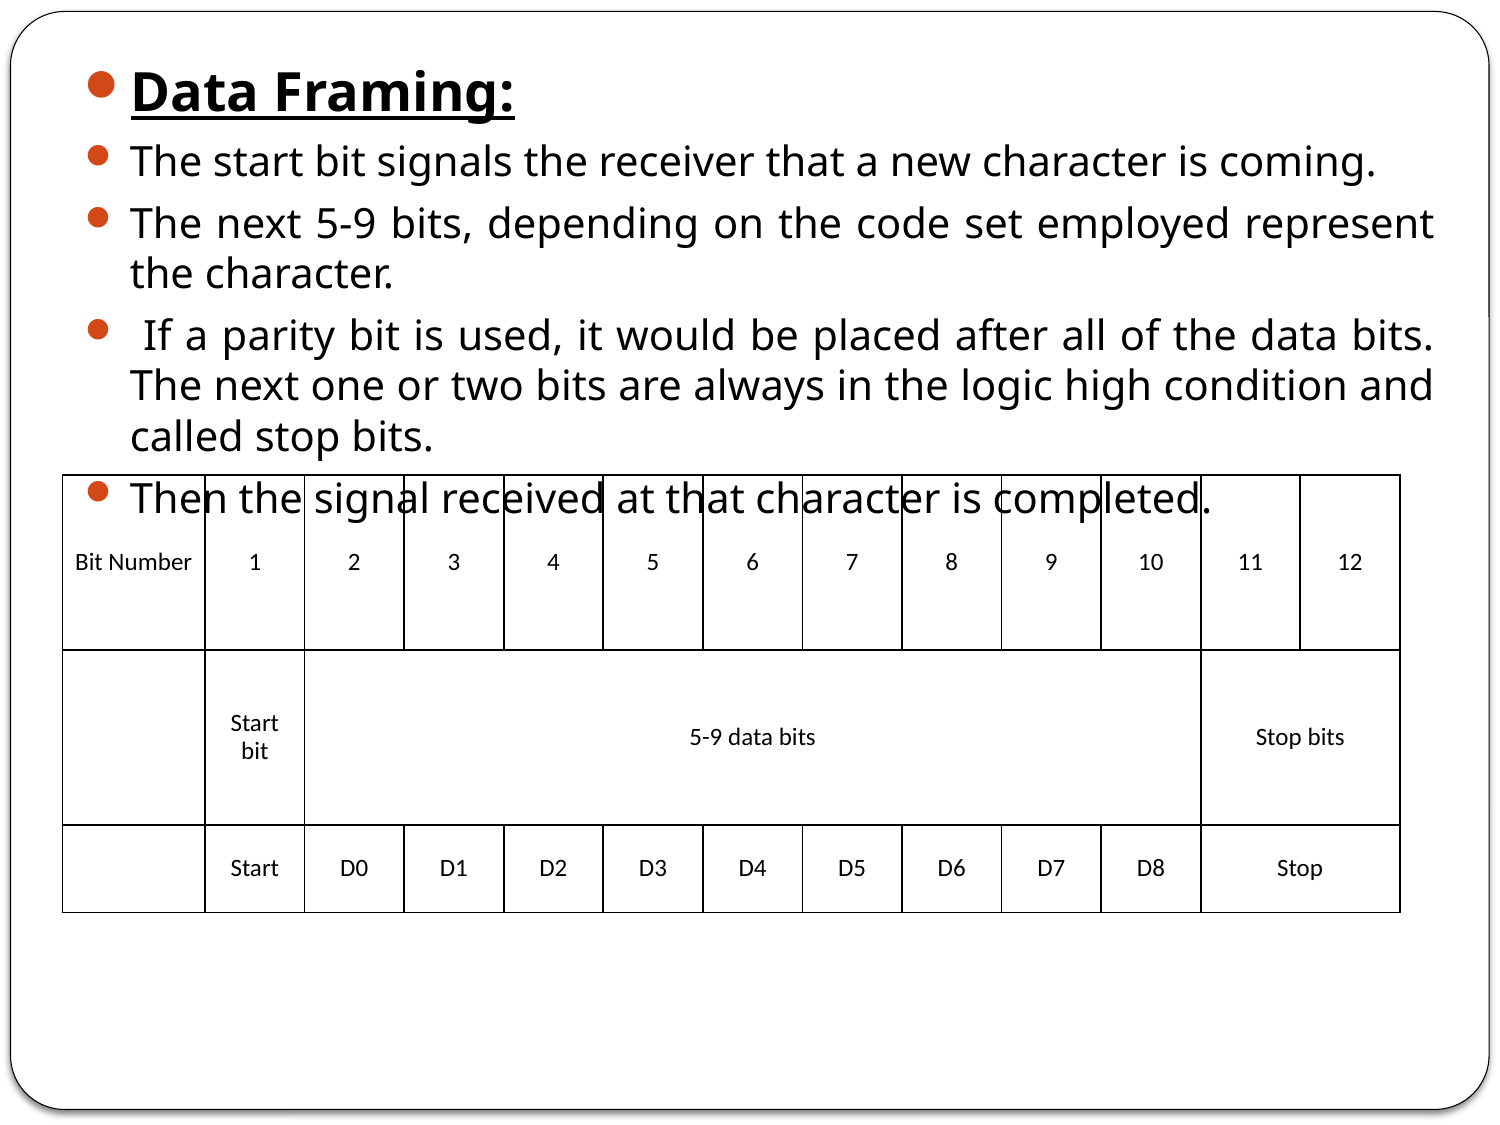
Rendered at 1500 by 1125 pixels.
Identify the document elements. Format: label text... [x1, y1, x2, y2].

table_cell Stop [1202, 826, 1399, 912]
table_cell Stop bits [1202, 651, 1399, 824]
table_cell D8 [1102, 826, 1200, 912]
table_header 4 [505, 476, 602, 649]
table_header Bit Number [63, 476, 204, 649]
table_header 7 [803, 476, 901, 649]
table_cell D6 [903, 826, 1001, 912]
table_header 5 [604, 476, 702, 649]
table_header 10 [1102, 476, 1200, 649]
table_header 1 [206, 476, 304, 649]
table_cell [63, 826, 204, 912]
table_cell D4 [704, 826, 802, 912]
table_header 8 [903, 476, 1001, 649]
table_header 11 [1202, 476, 1299, 649]
table_cell D0 [305, 826, 403, 912]
table_header 12 [1301, 476, 1399, 649]
list Data Framing: The start bit signals the receiver that a new character is coming. The next 5-9 bits, depending on the code set employed represent the character. If a parity bit is used, it would be placed after all of the data bits. The next one or two bits are always in the logic high condition and called stop bits. Then the signal received at that character is completed. [69, 50, 1450, 838]
table_cell [63, 651, 204, 824]
table_cell D5 [803, 826, 901, 912]
table_header 2 [305, 476, 403, 649]
table_cell Start bit [206, 651, 304, 824]
table_cell 5-9 data bits [305, 651, 1200, 824]
table_cell Start [206, 826, 304, 912]
table_cell D7 [1002, 826, 1100, 912]
table_header 9 [1002, 476, 1100, 649]
table_cell D1 [405, 826, 503, 912]
table_cell D2 [505, 826, 602, 912]
table_cell D3 [604, 826, 702, 912]
table_header 6 [704, 476, 802, 649]
table_header 3 [405, 476, 503, 649]
